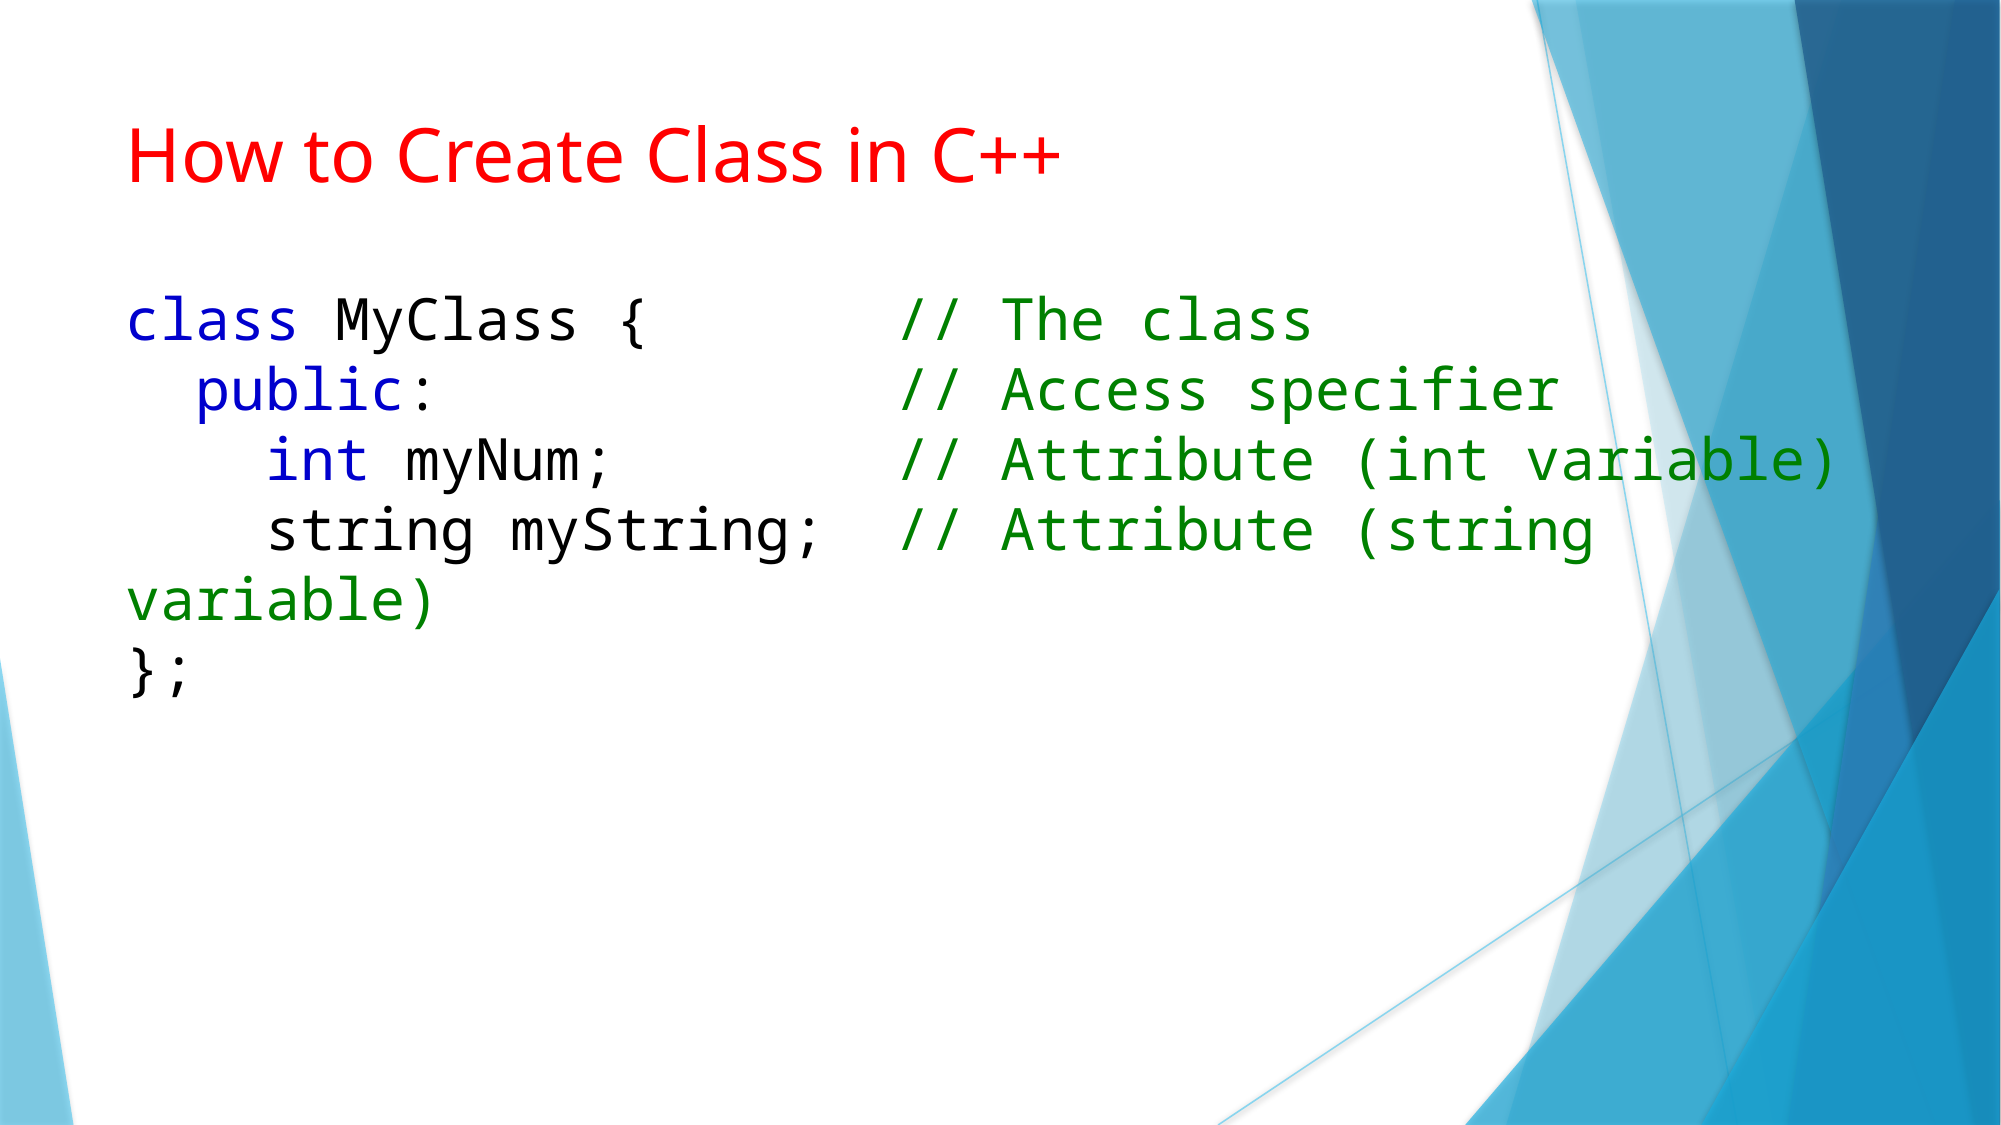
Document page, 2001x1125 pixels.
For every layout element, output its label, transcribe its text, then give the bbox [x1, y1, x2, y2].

text_box How to Create Class in C++ [111, 99, 1522, 250]
text_box class MyClass { // The class public: // Access specifier int myNum; // Attribute (int variable) string myString; // Attribute (string variable) }; [111, 274, 1863, 1050]
